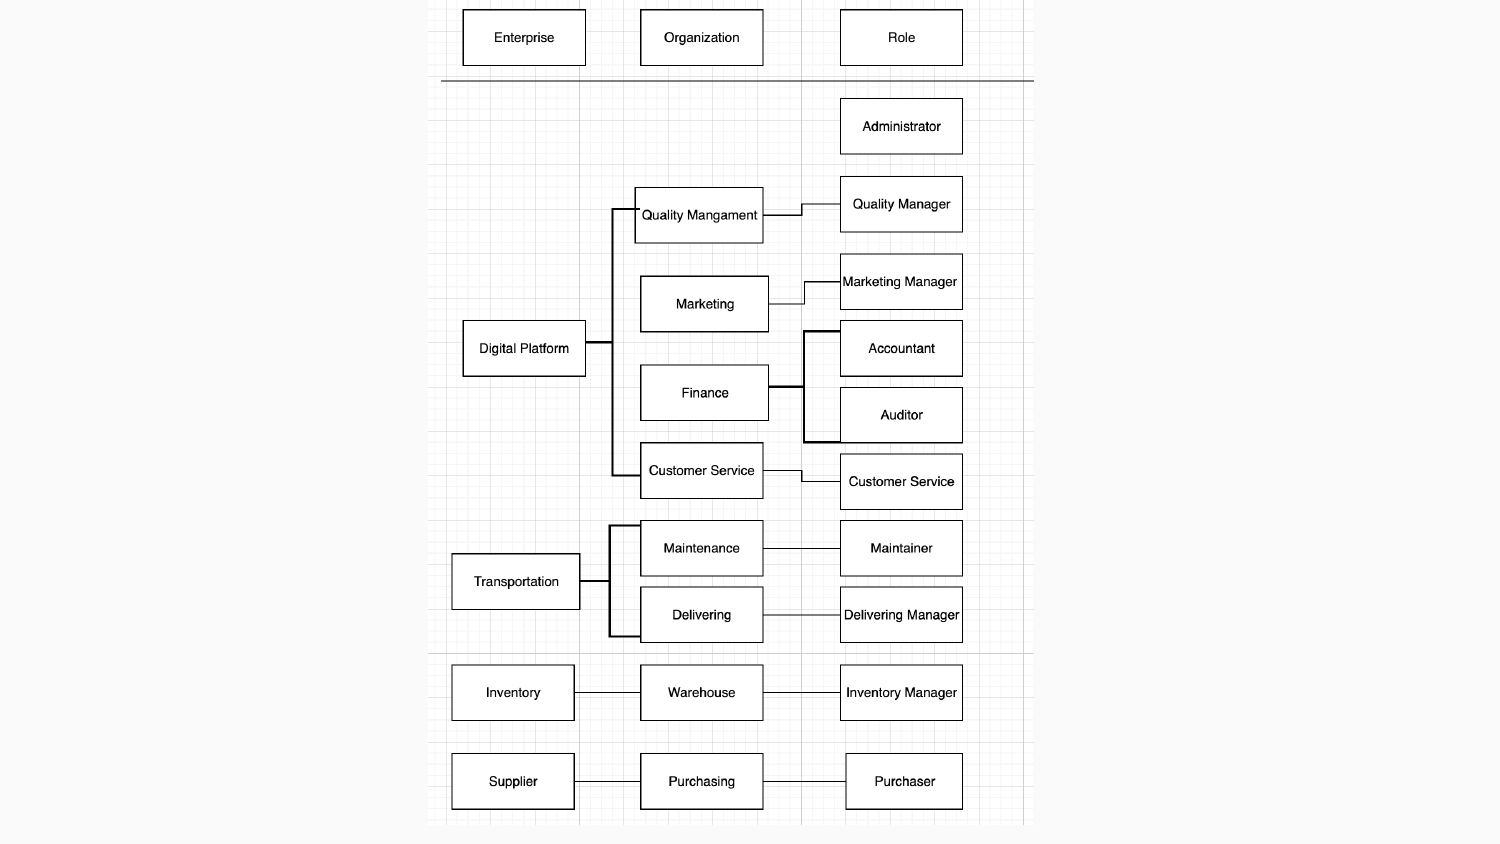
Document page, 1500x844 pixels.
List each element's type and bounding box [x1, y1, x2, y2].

picture [427, 0, 1034, 826]
